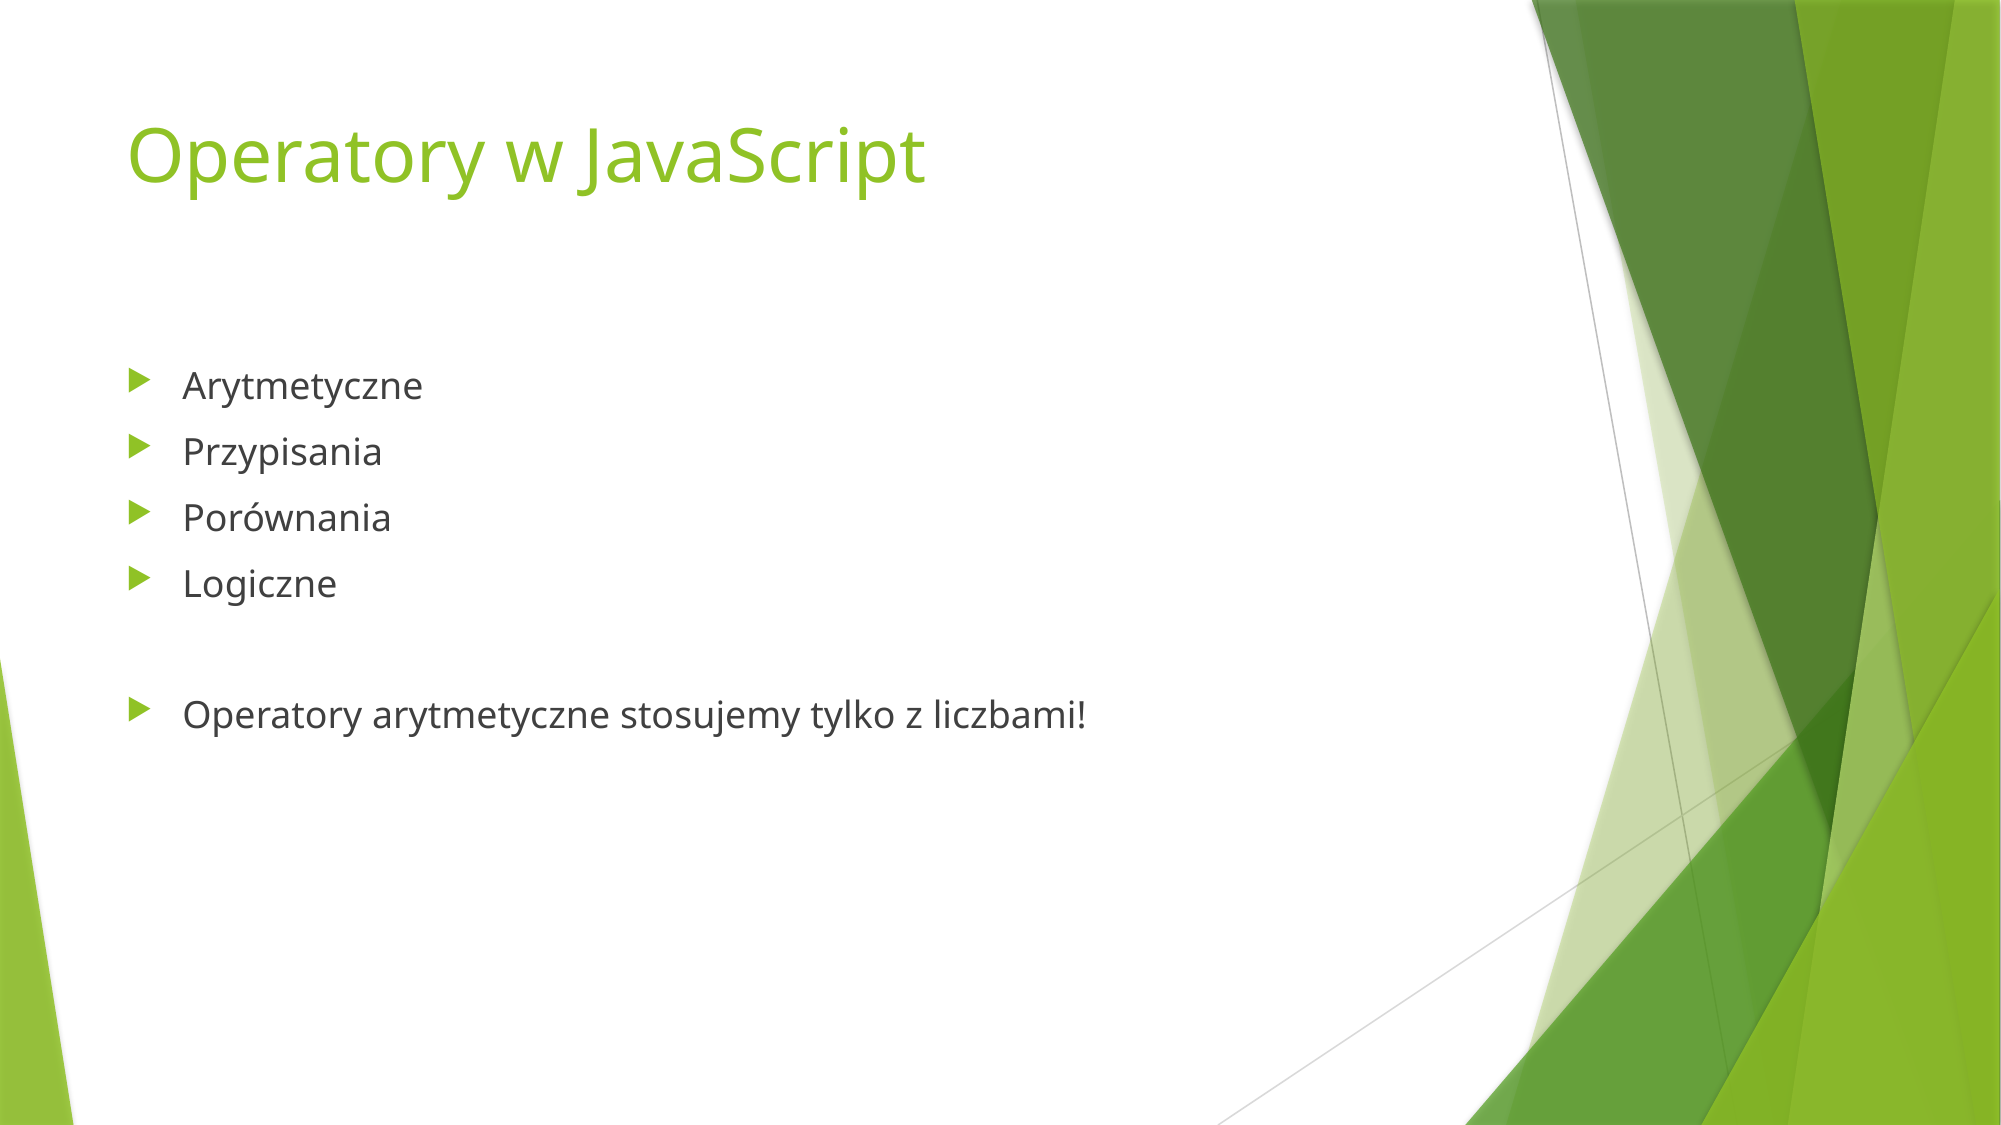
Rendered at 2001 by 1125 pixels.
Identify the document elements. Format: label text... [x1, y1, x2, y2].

title Operatory w JavaScript [111, 99, 1522, 317]
list Arytmetyczne Przypisania Porównania Logiczne Operatory arytmetyczne stosujemy tylko z liczbami! [111, 354, 1522, 992]
